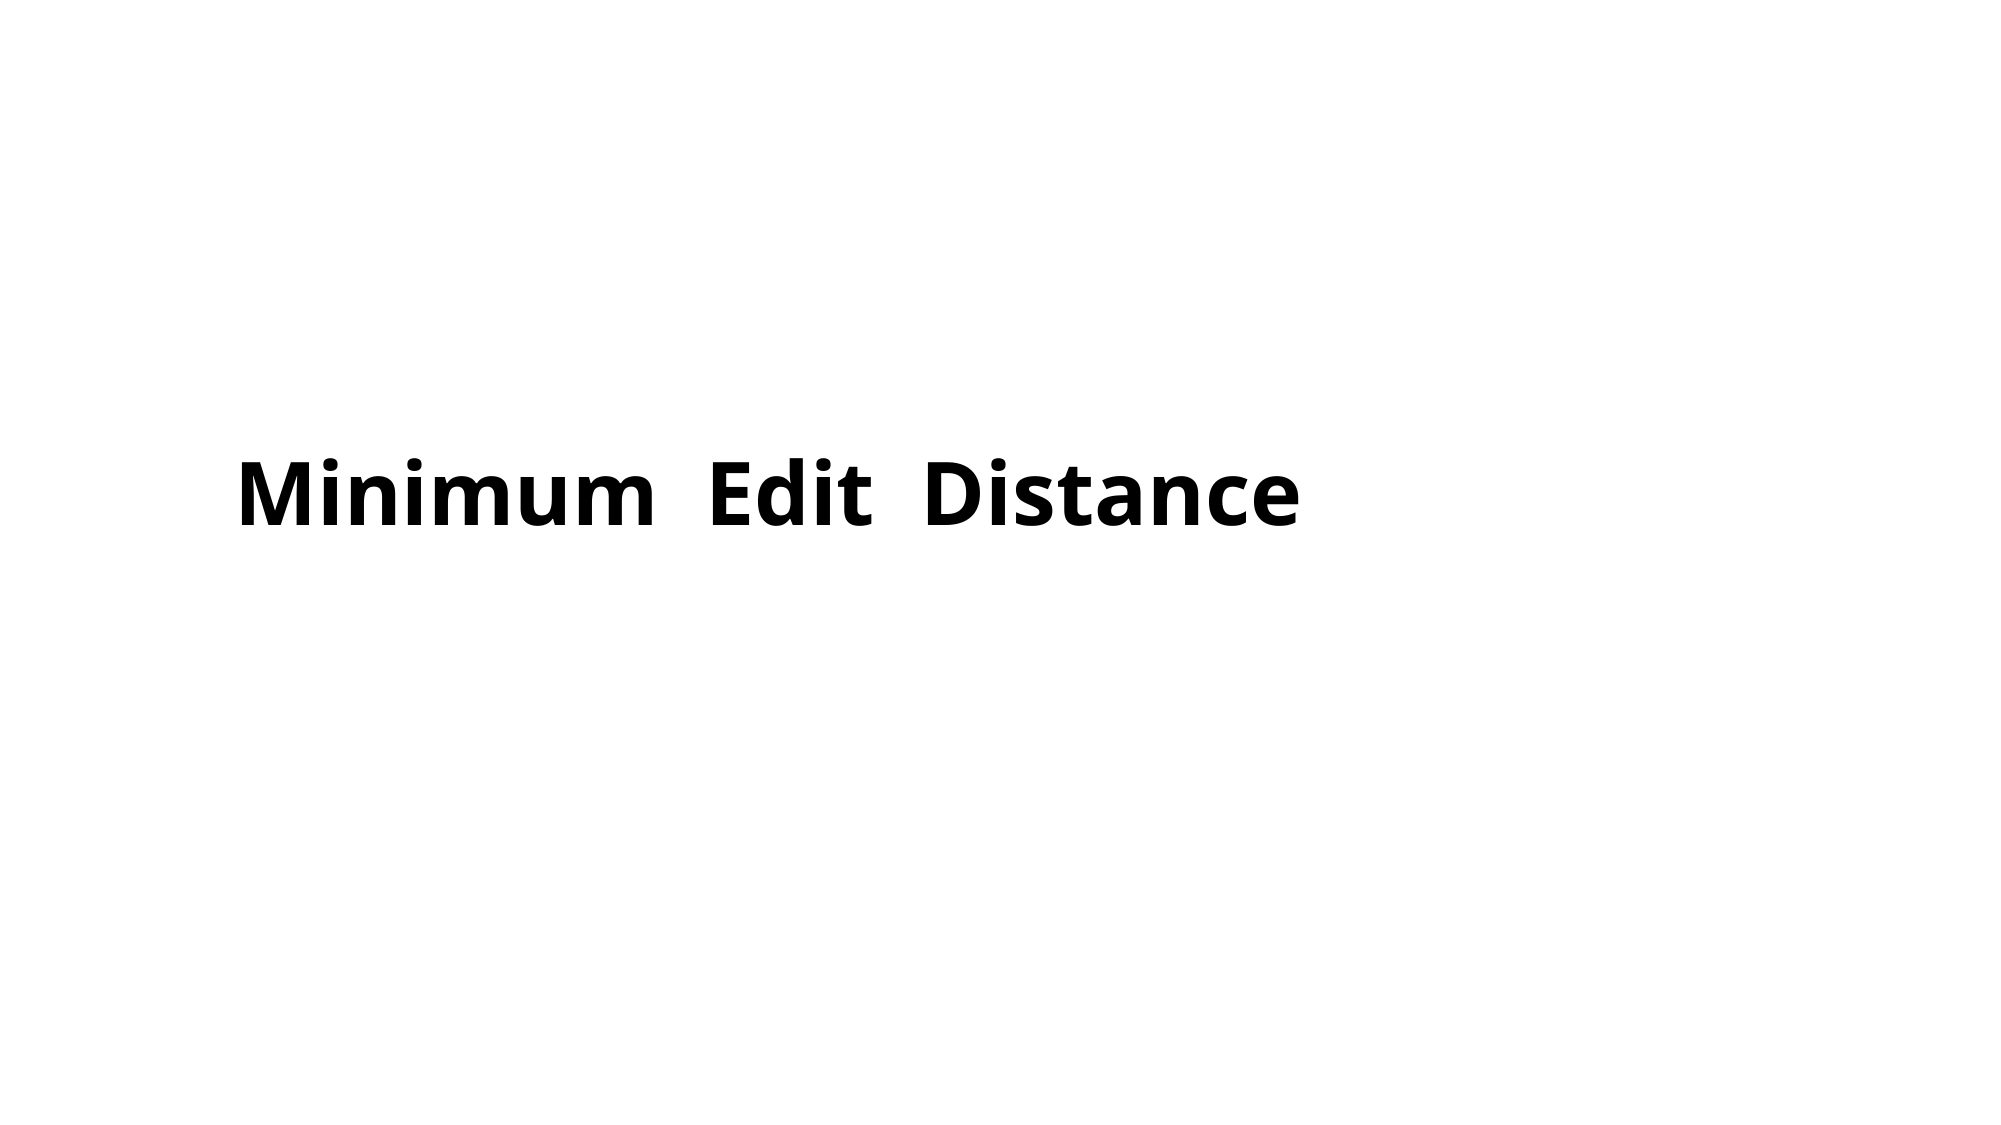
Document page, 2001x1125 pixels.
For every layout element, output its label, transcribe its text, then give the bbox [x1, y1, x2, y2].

title Minimum Edit Distance [219, 440, 1945, 659]
